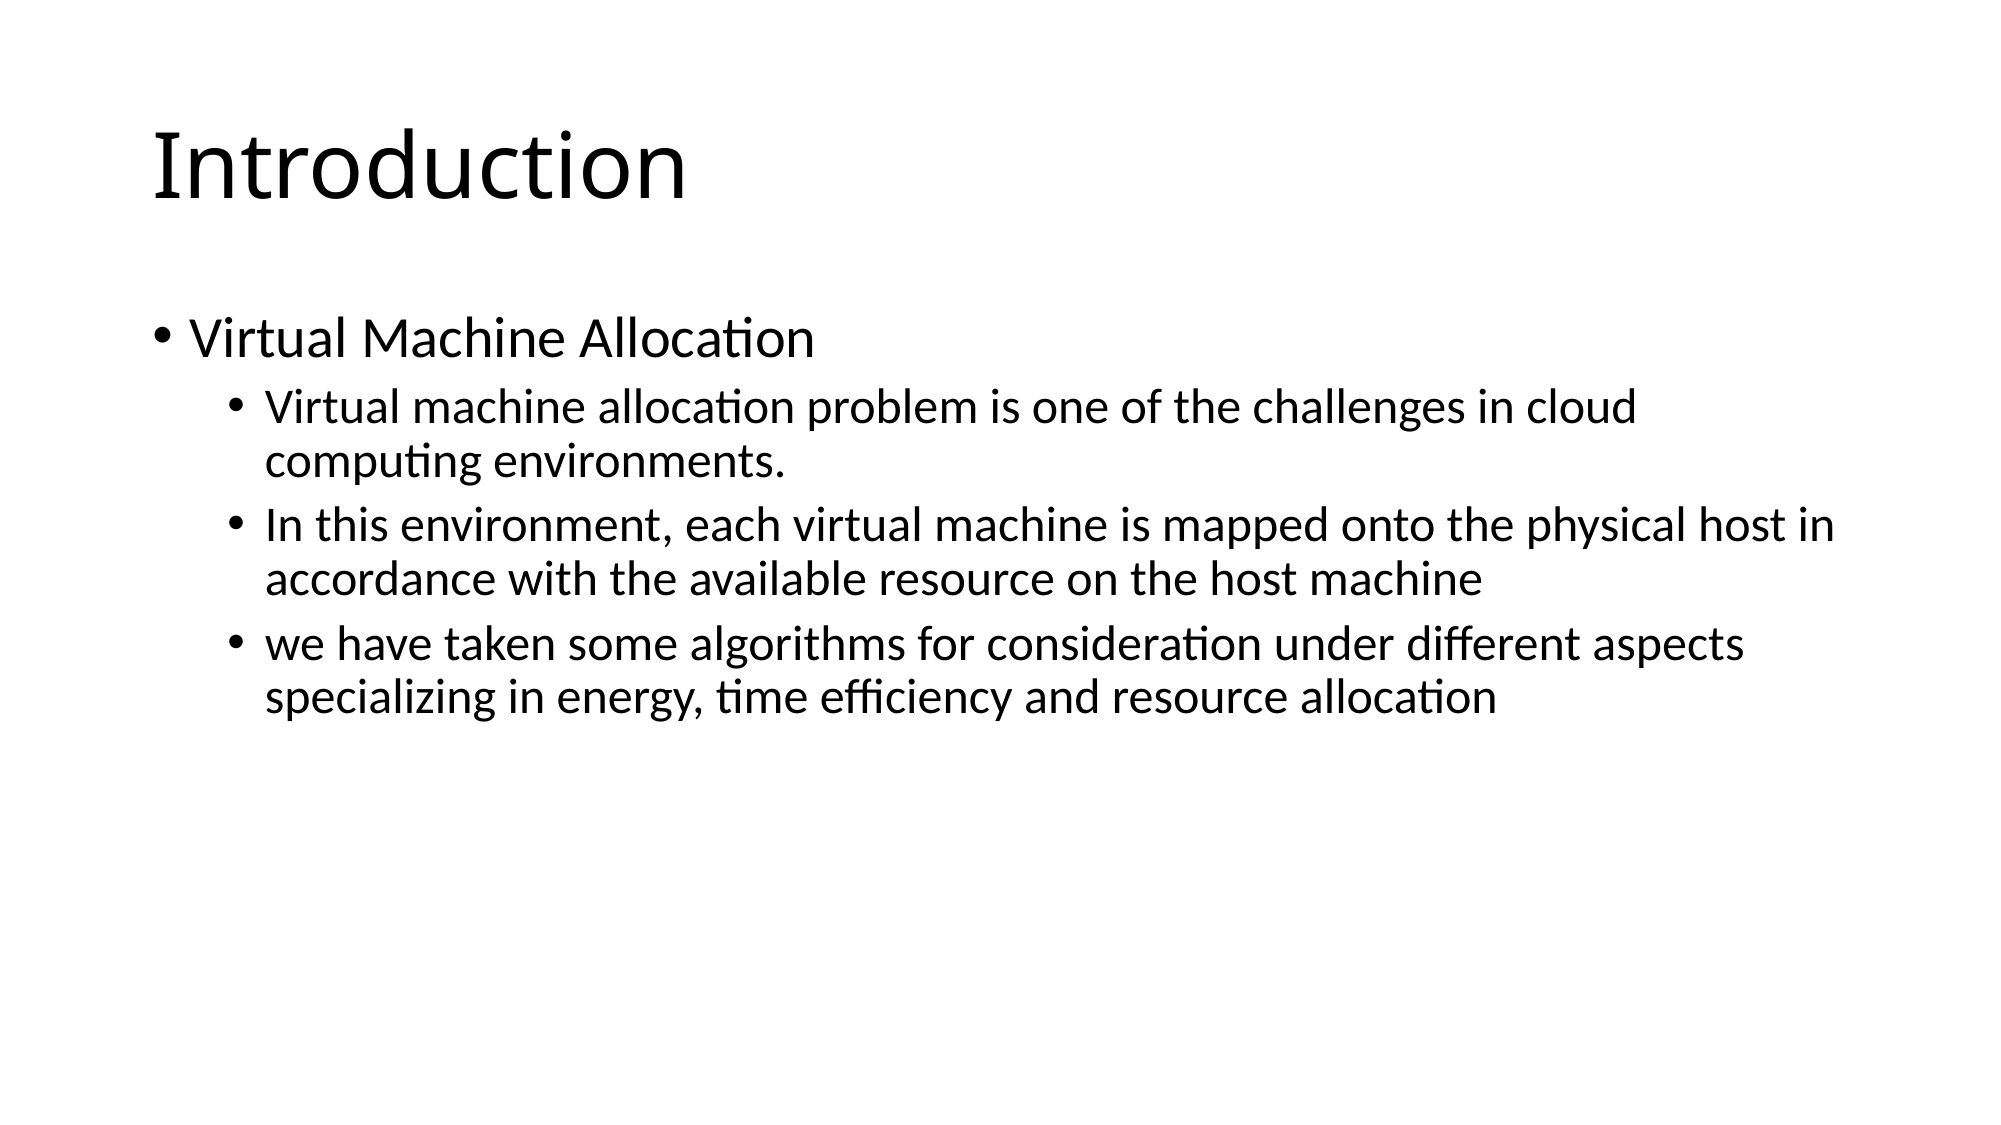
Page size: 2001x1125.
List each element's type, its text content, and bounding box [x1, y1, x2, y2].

title Introduction [137, 59, 1863, 278]
list Virtual Machine Allocation Virtual machine allocation problem is one of the challenges in cloud computing environments. In this environment, each virtual machine is mapped onto the physical host in accordance with the available resource on the host machine we have taken some algorithms for consideration under different aspects specializing in energy, time efficiency and resource allocation [137, 299, 1863, 1014]
